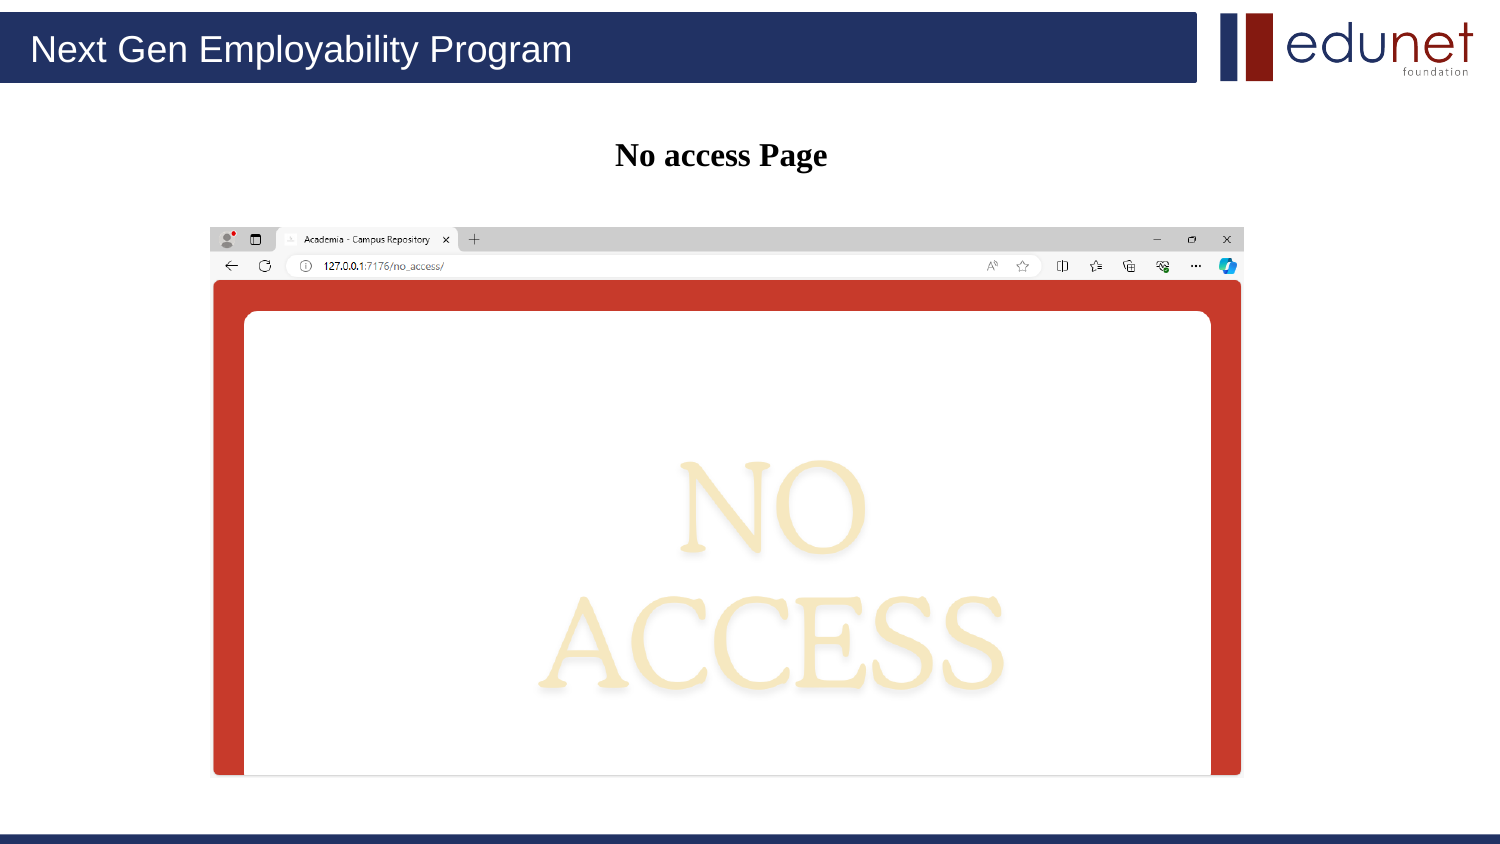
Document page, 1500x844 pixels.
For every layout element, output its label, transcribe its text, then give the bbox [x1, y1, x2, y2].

picture [1279, 14, 1482, 83]
picture [210, 227, 1244, 778]
title No access Page [74, 100, 1369, 205]
